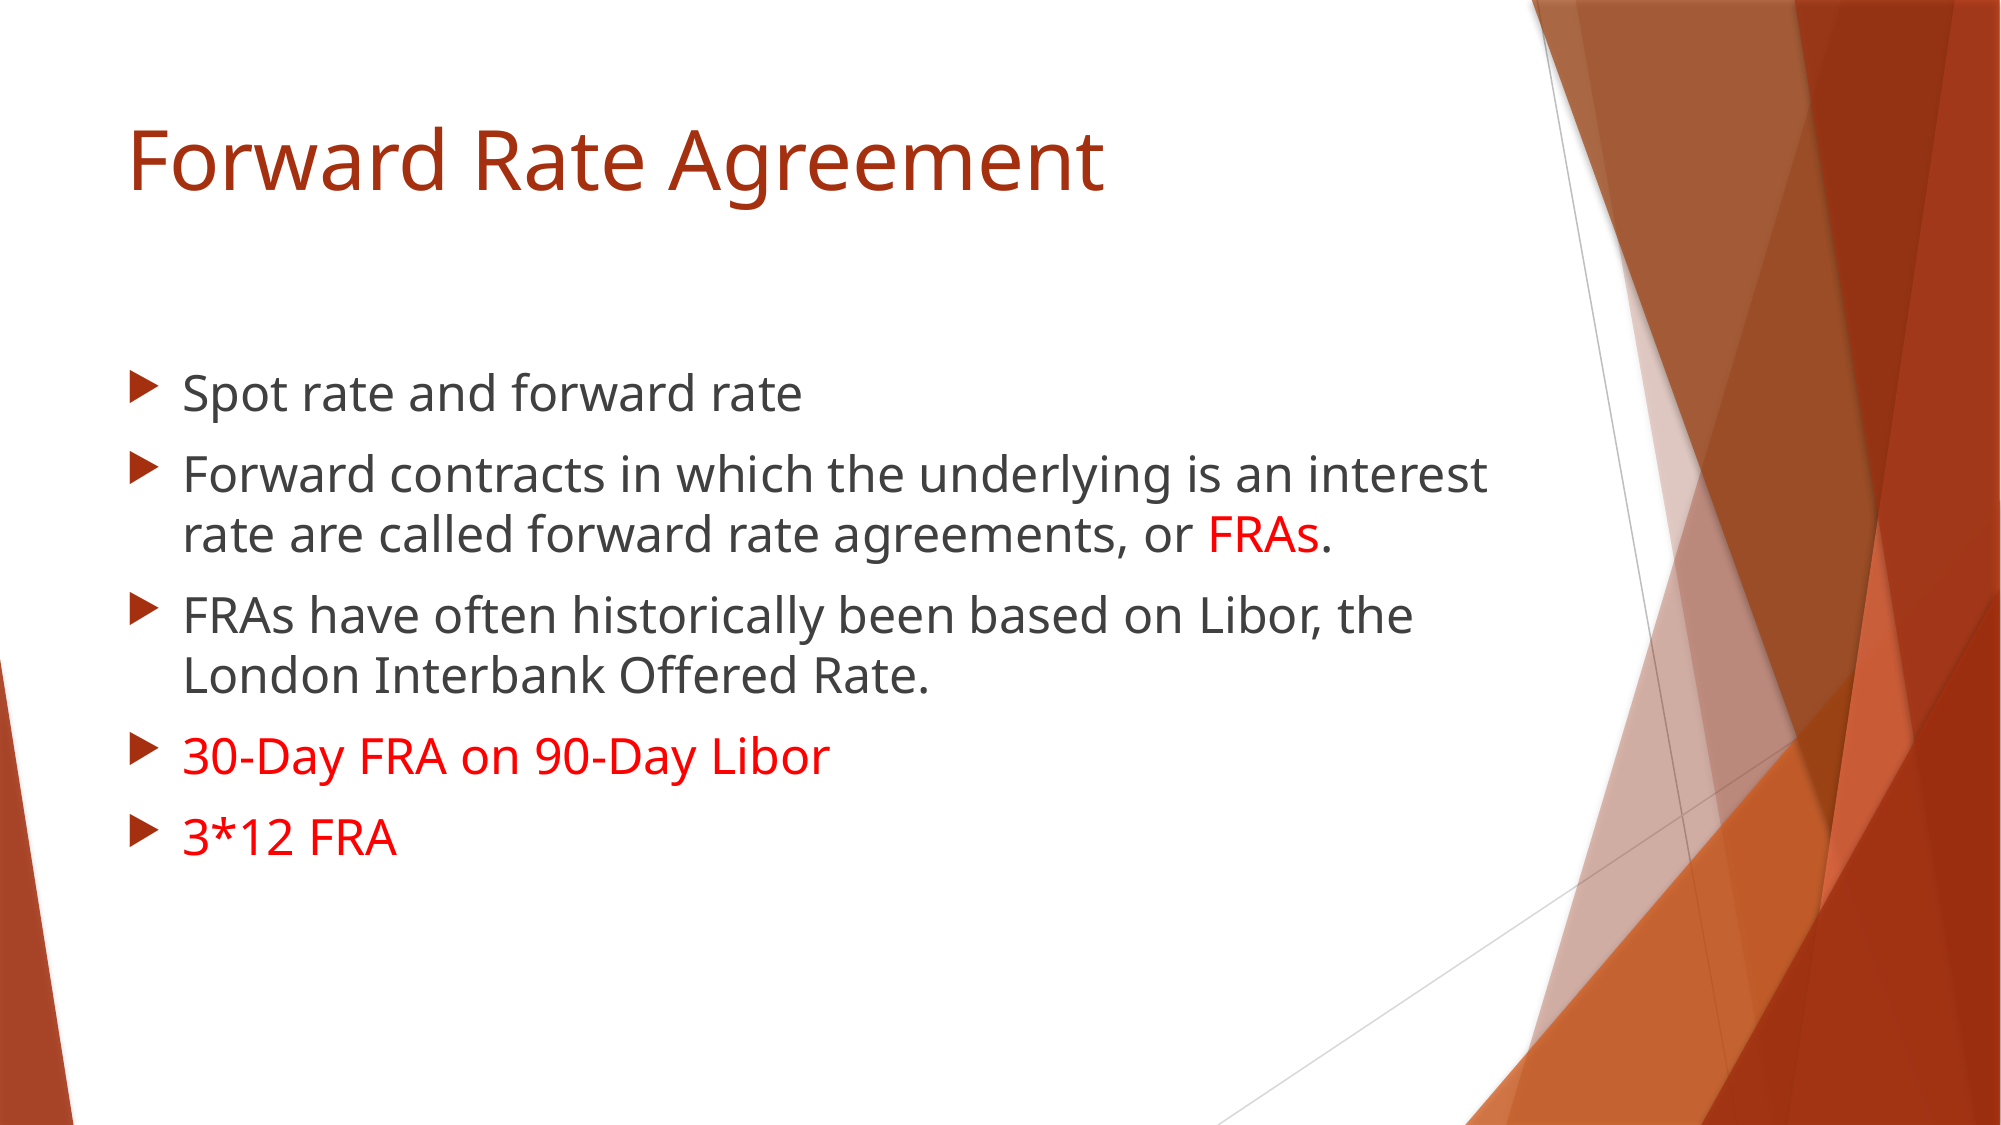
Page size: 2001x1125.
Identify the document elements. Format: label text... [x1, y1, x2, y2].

title Forward Rate Agreement [111, 99, 1522, 317]
list Spot rate and forward rate Forward contracts in which the underlying is an interest rate are called forward rate agreements, or FRAs. FRAs have often historically been based on Libor, the London Interbank Offered Rate. 30-Day FRA on 90-Day Libor 3*12 FRA [111, 354, 1522, 992]
